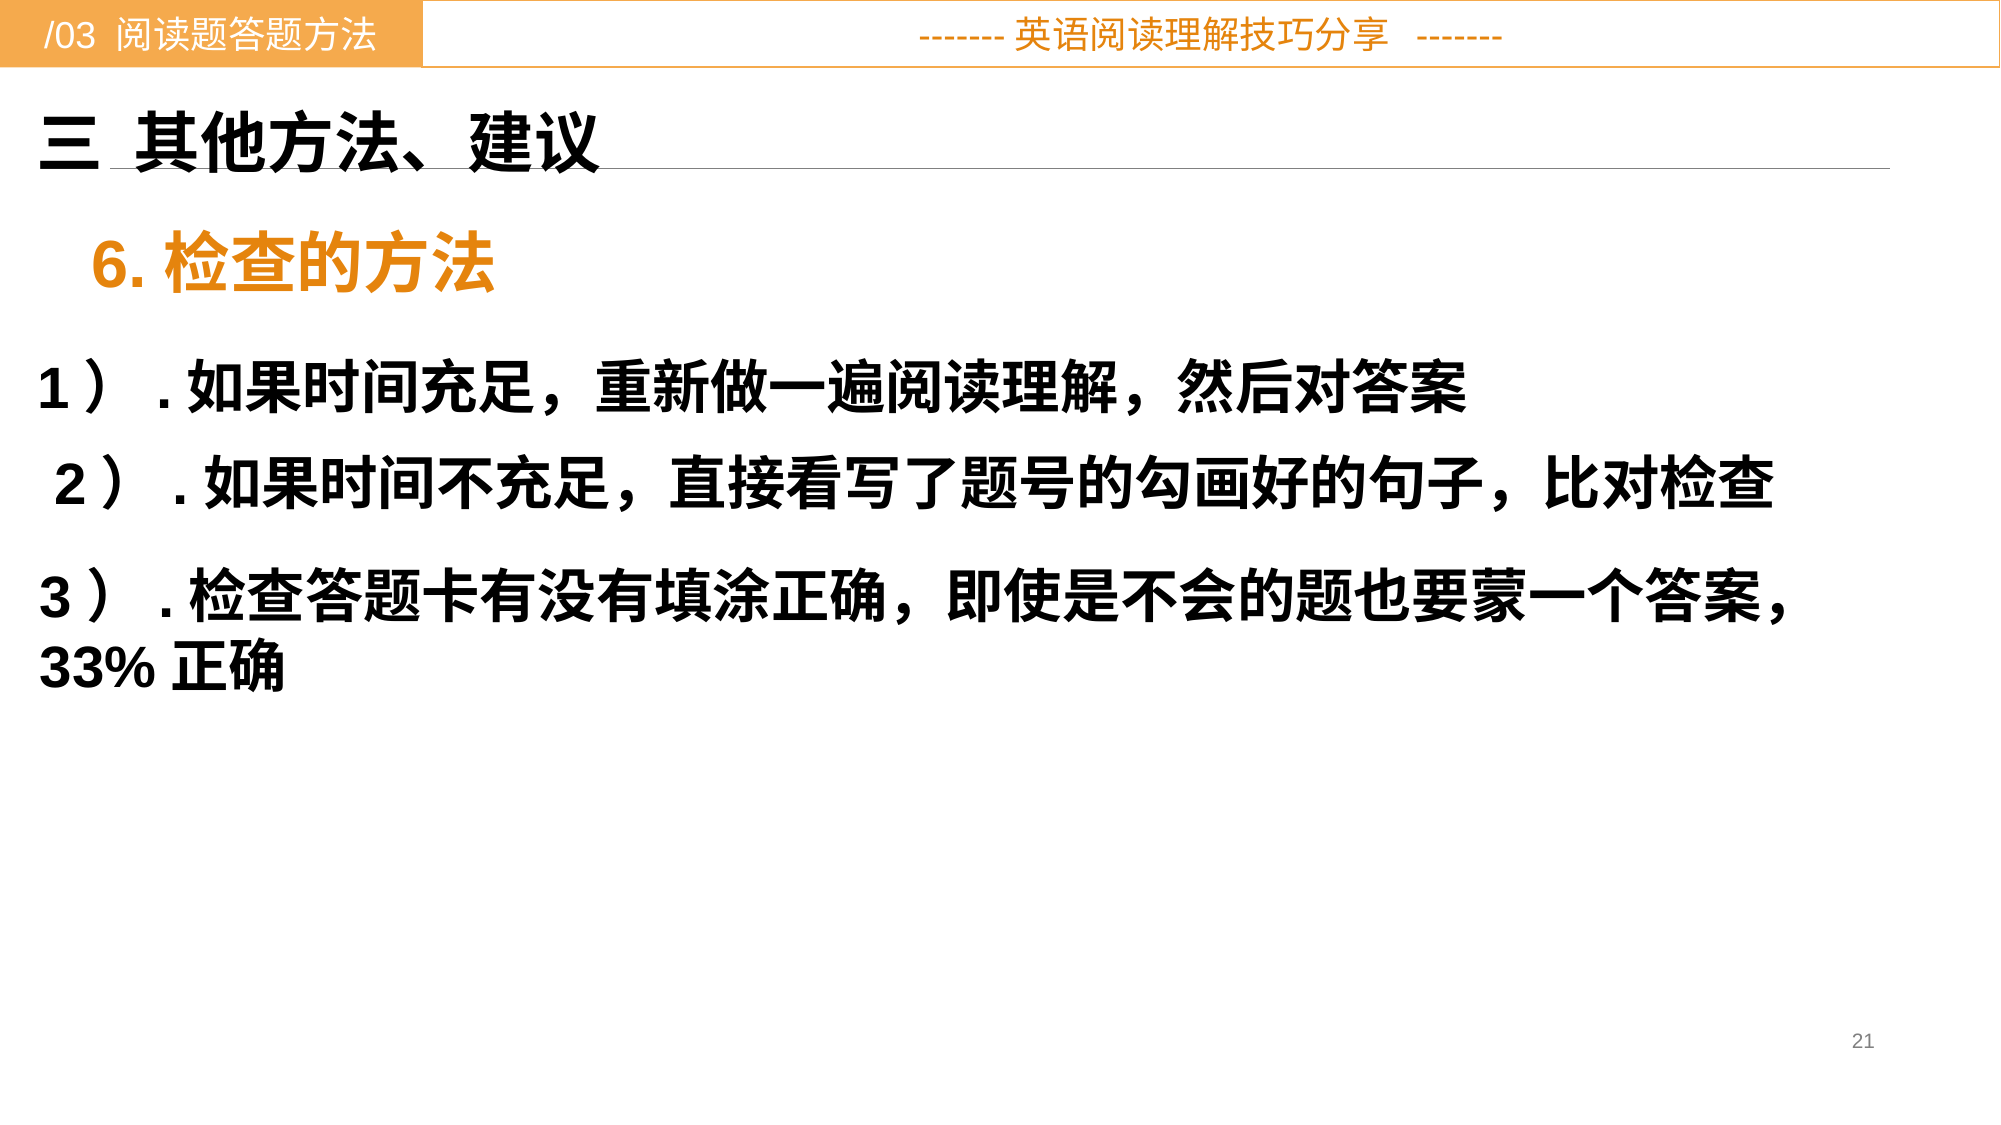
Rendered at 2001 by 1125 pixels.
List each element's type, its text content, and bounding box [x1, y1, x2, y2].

title 三 其他方法、建议 [21, 86, 1802, 190]
text_box 2）.如果时间不充足，直接看写了题号的勾画好的句子，比对检查 [39, 438, 1791, 524]
text_box 1）.如果时间充足，重新做一遍阅读理解，然后对答案 [22, 342, 1483, 498]
text_box /03 阅读题答题方法 [0, 0, 421, 68]
text_box 3）.检查答题卡有没有填涂正确，即使是不会的题也要蒙一个答案， 33%正确 [24, 552, 1835, 707]
text_box -------英语阅读理解技巧分享 ------- [421, 0, 2000, 68]
slide_number 21 [1412, 1023, 1890, 1058]
text_box 6.检查的方法 [77, 213, 512, 309]
